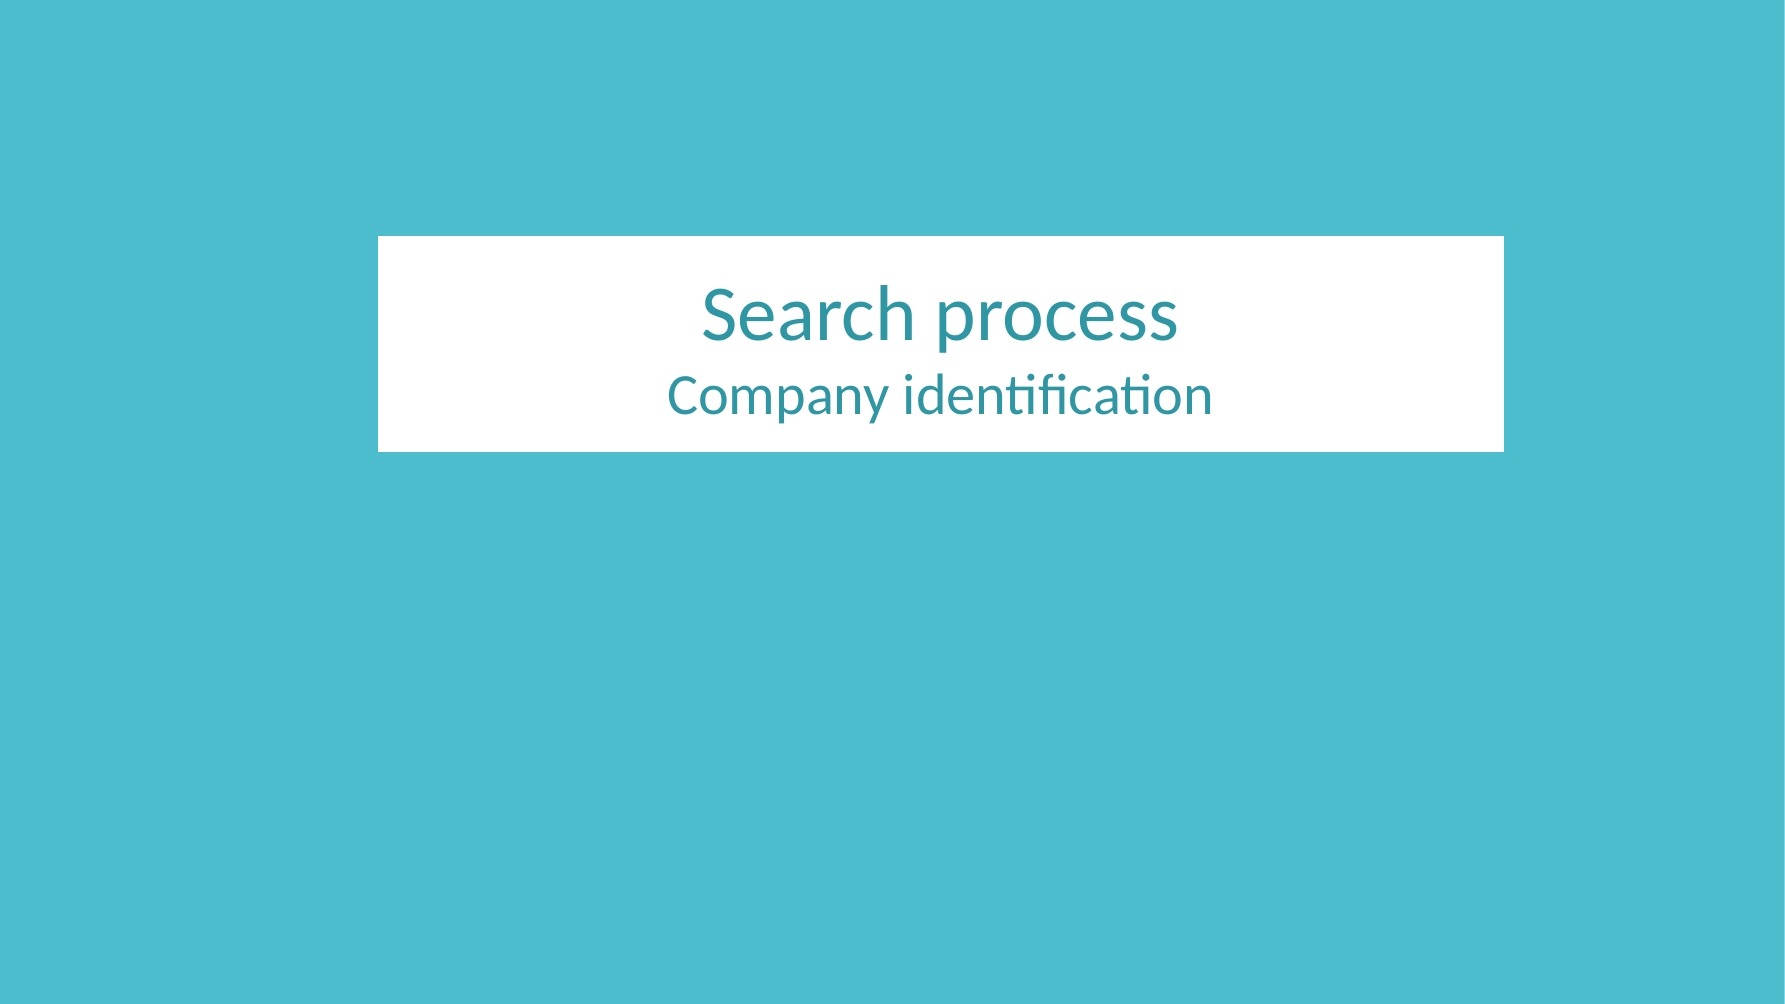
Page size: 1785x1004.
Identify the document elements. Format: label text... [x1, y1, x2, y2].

picture [0, 0, 1785, 1004]
text_box Search process Company identification [378, 236, 1504, 452]
